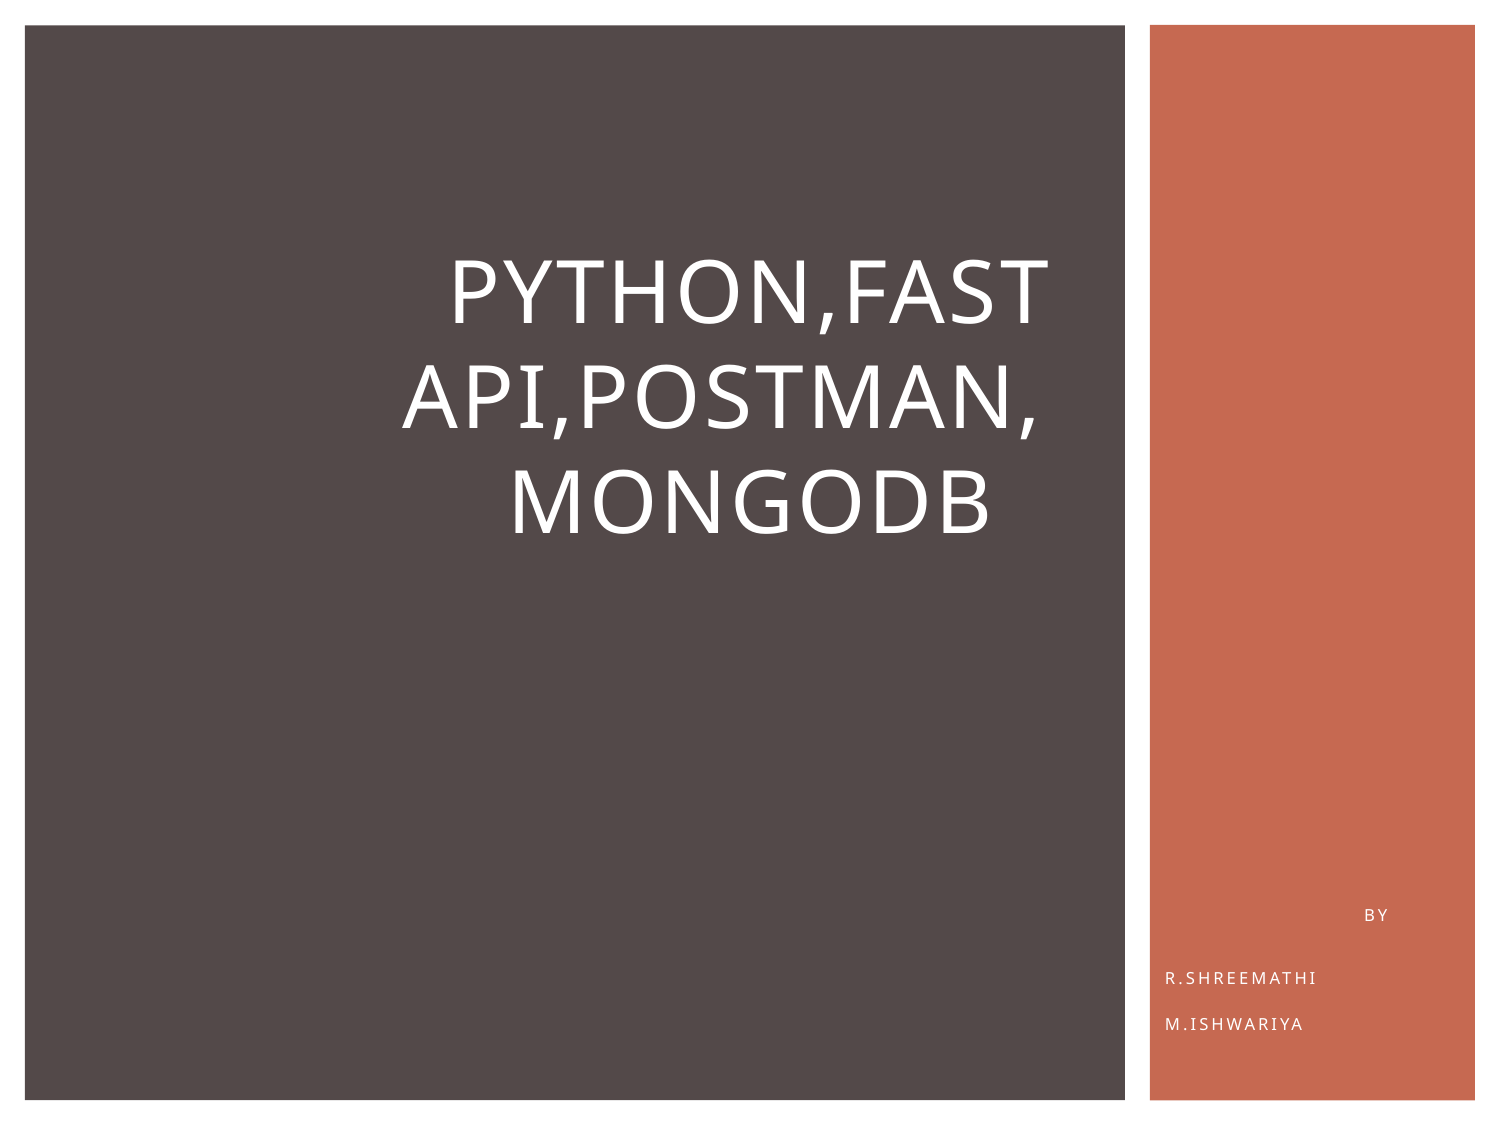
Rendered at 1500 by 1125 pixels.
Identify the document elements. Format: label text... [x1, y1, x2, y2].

title PYTHON,FAST API,POSTMAN, MONGODB [112, 162, 1388, 625]
subtitle BY R.SHREEMATHI M.ISHWARIYA [1149, 787, 1454, 1043]
